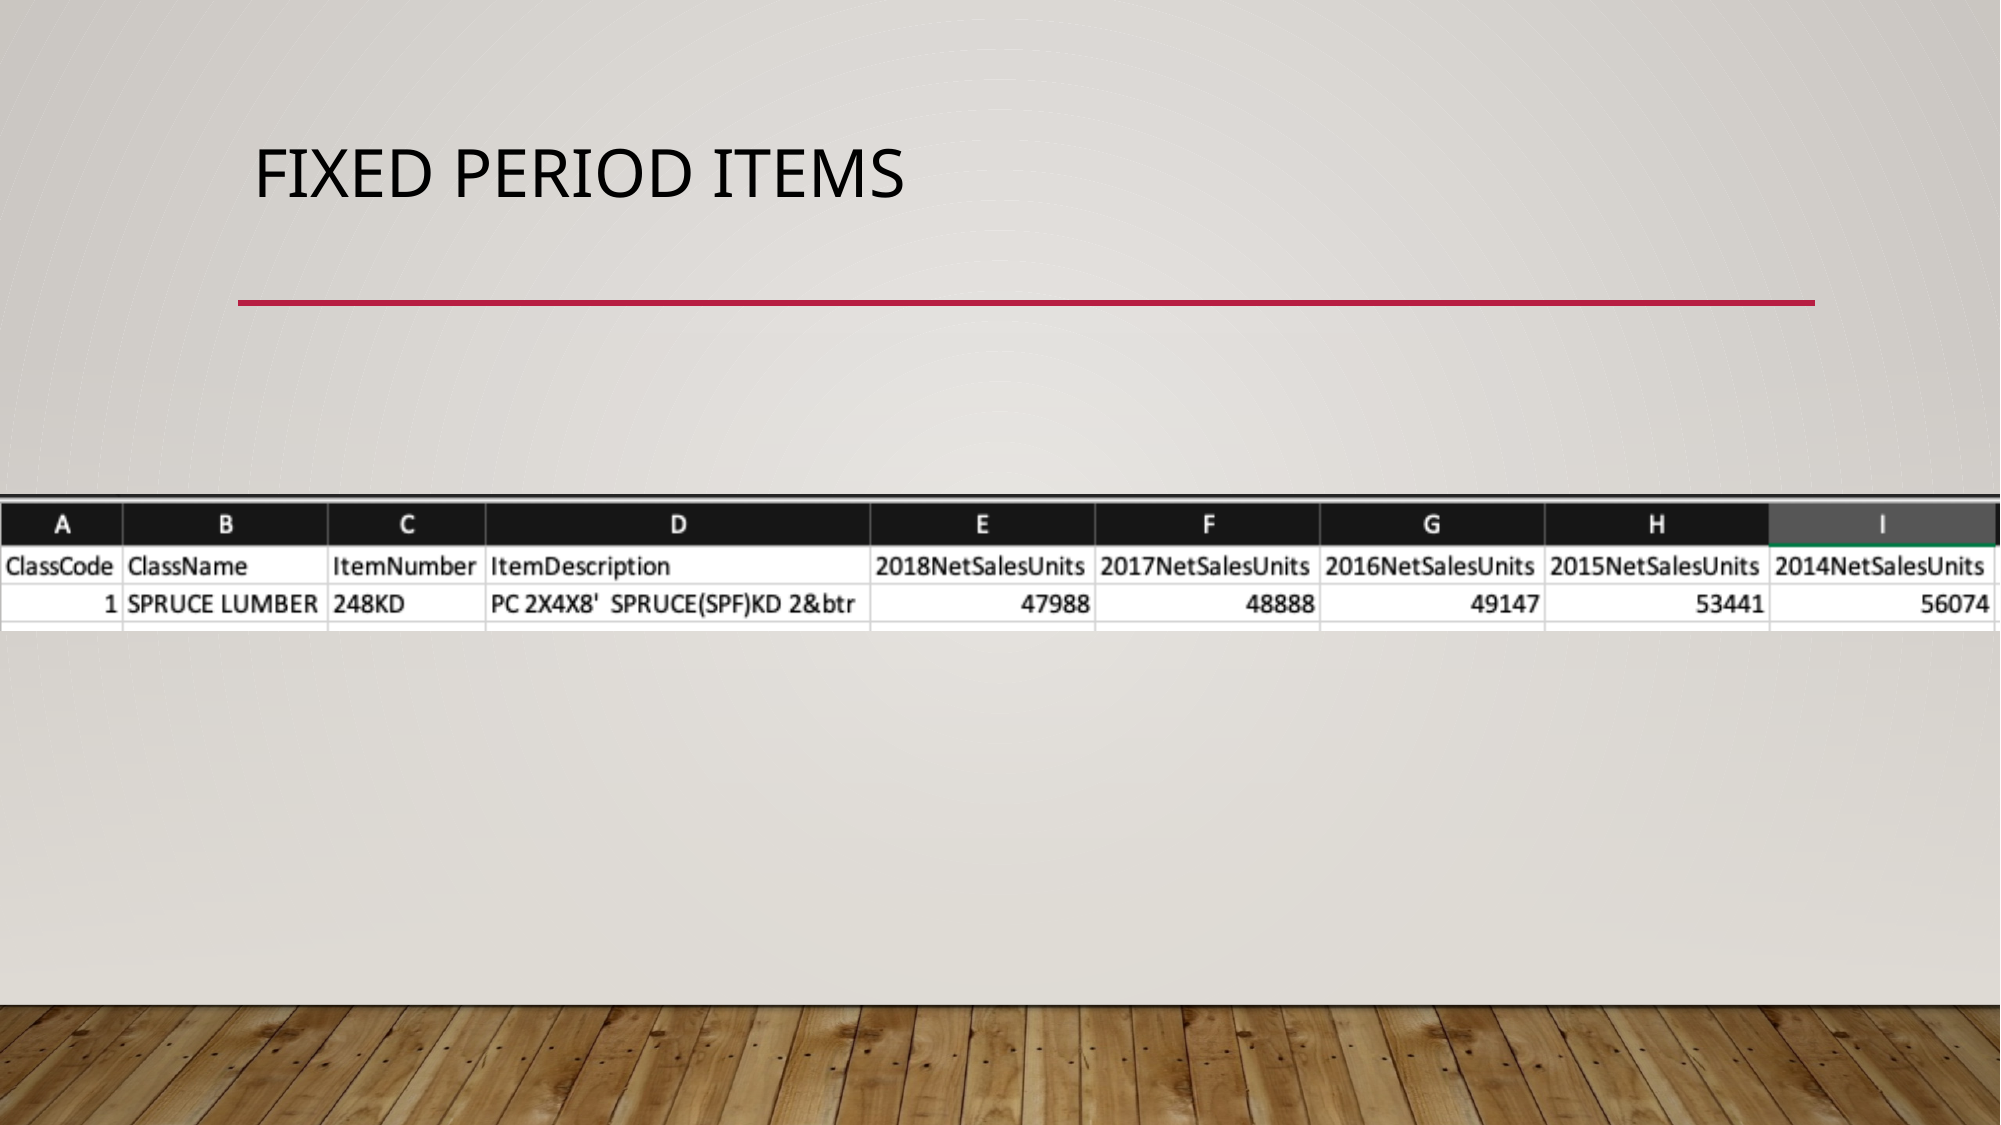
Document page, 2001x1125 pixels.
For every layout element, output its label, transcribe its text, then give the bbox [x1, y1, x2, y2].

picture [0, 1005, 2000, 1125]
title Fixed period items [238, 131, 1814, 305]
picture [0, 494, 2000, 631]
